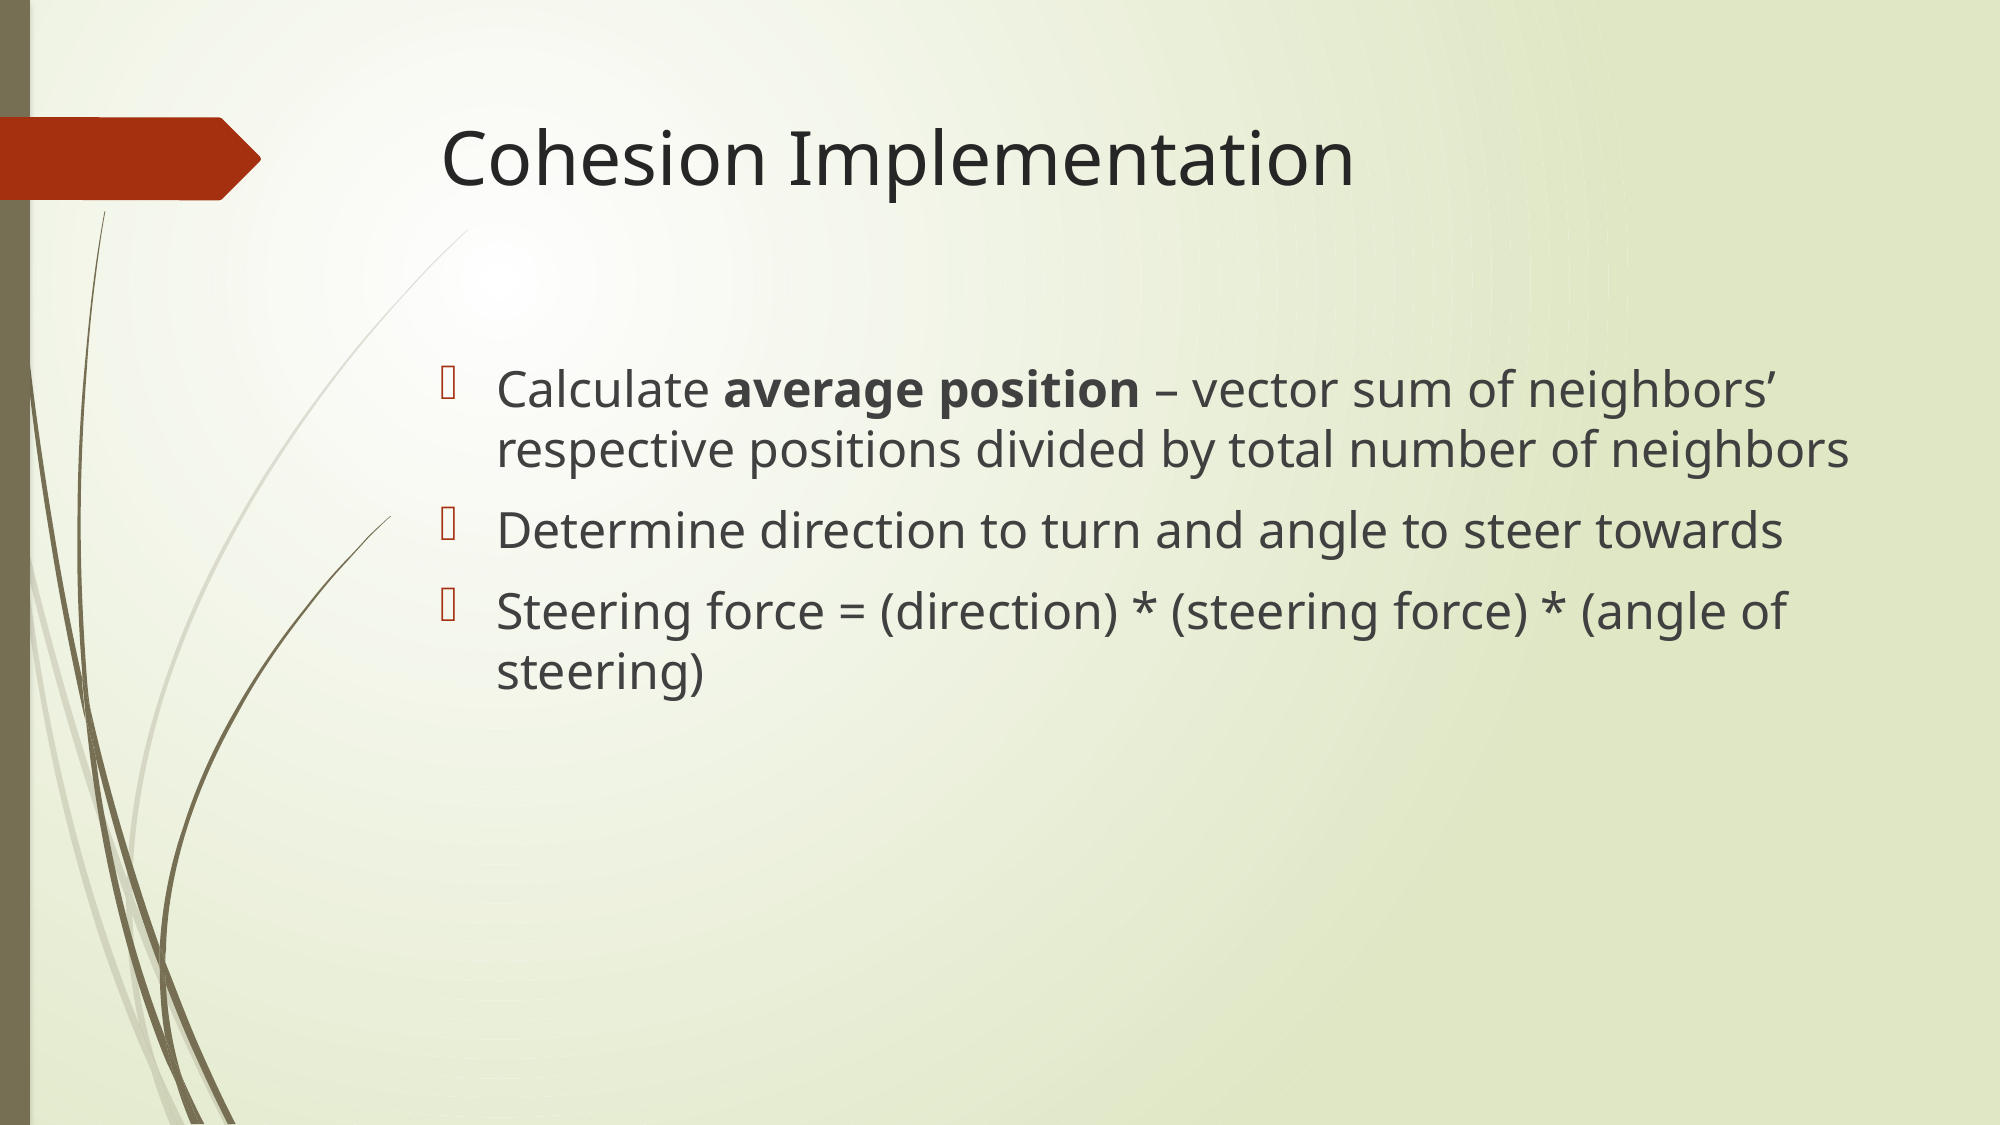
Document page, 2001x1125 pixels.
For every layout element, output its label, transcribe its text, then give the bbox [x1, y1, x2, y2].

title Cohesion Implementation [425, 102, 1888, 313]
list Calculate average position – vector sum of neighbors’ respective positions divided by total number of neighbors Determine direction to turn and angle to steer towards Steering force = (direction) * (steering force) * (angle of steering) [424, 350, 1888, 970]
